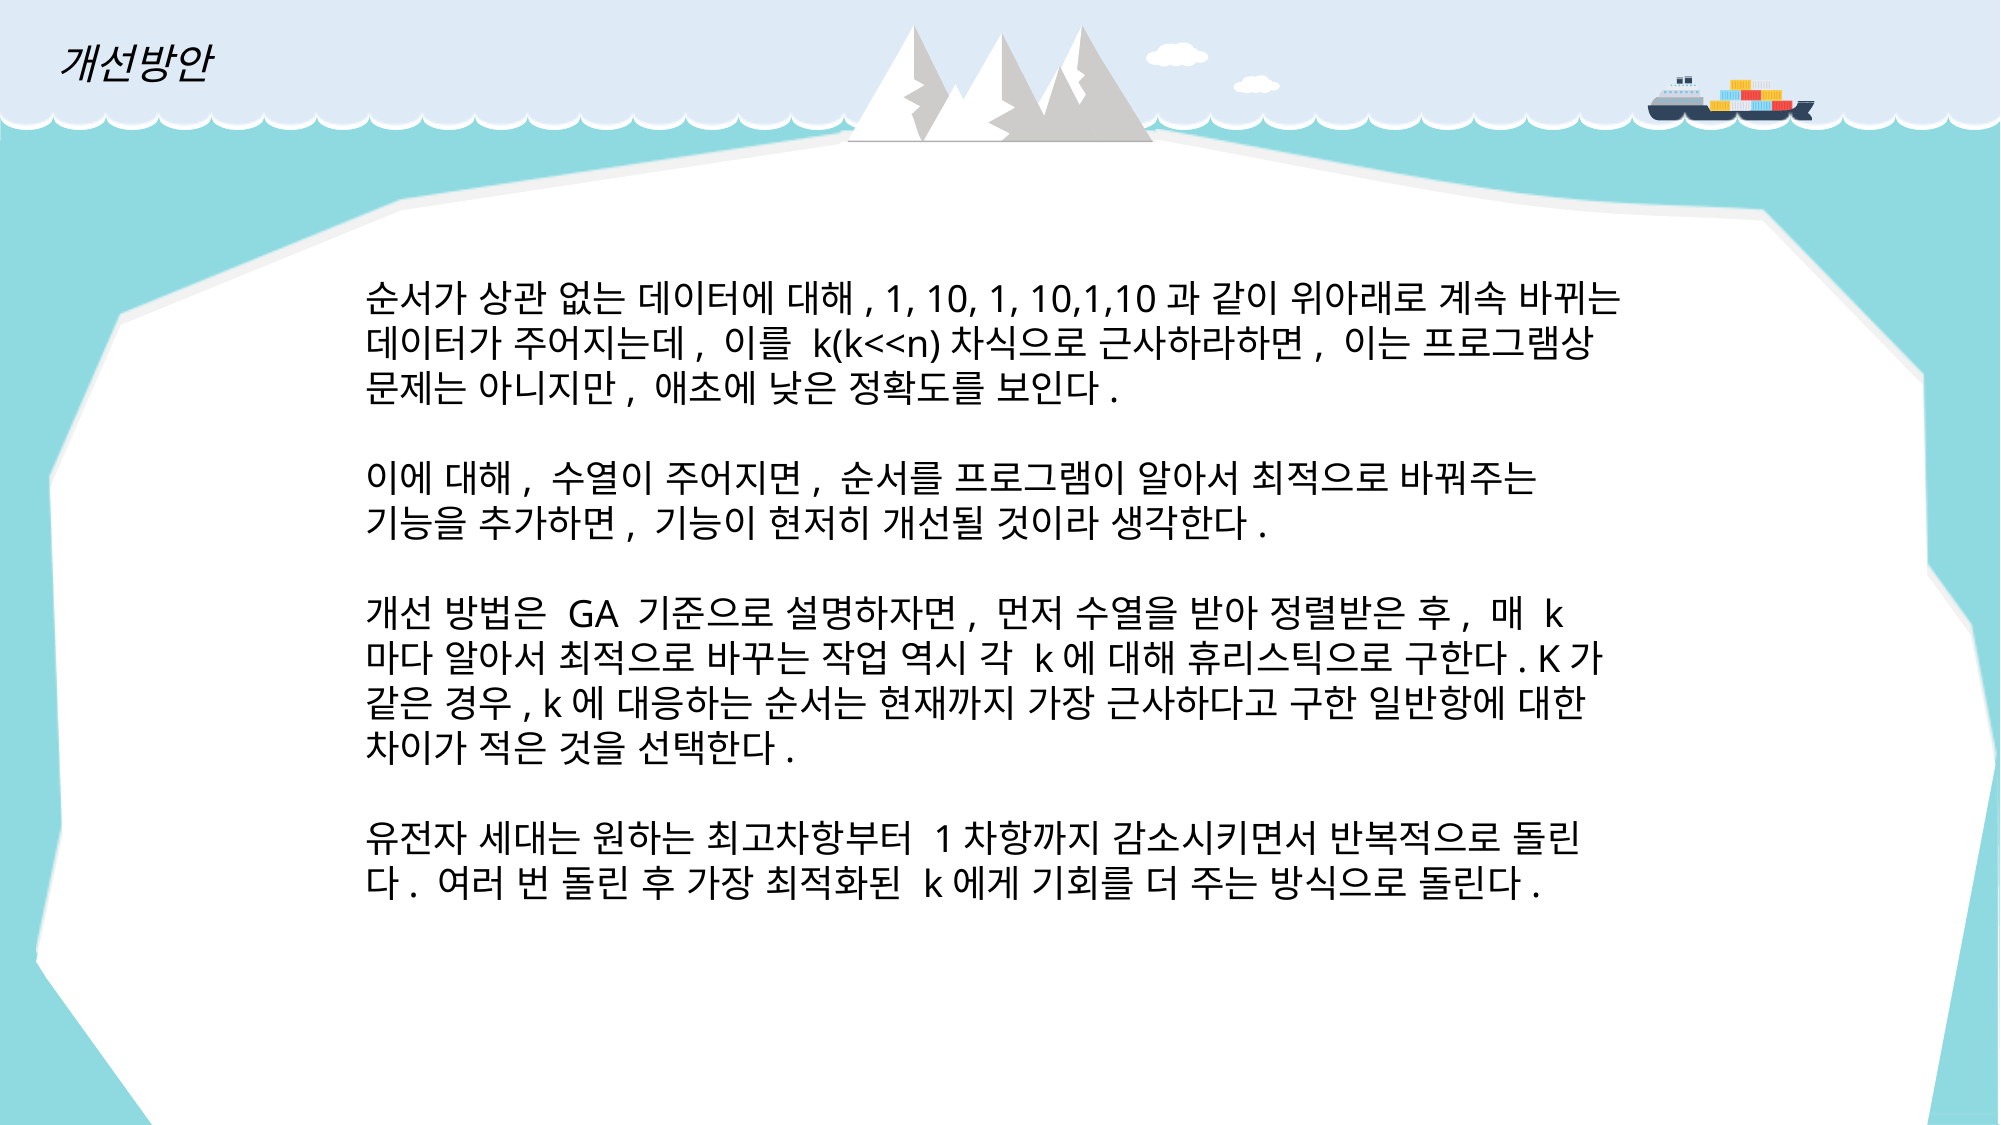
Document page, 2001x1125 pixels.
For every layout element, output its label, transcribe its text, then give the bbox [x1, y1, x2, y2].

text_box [1647, 76, 1815, 116]
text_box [847, 24, 1153, 143]
text_box 개선방안 [42, 30, 227, 96]
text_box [0, 116, 2000, 1125]
text_box [1233, 75, 1280, 94]
text_box [1153, 42, 1209, 67]
